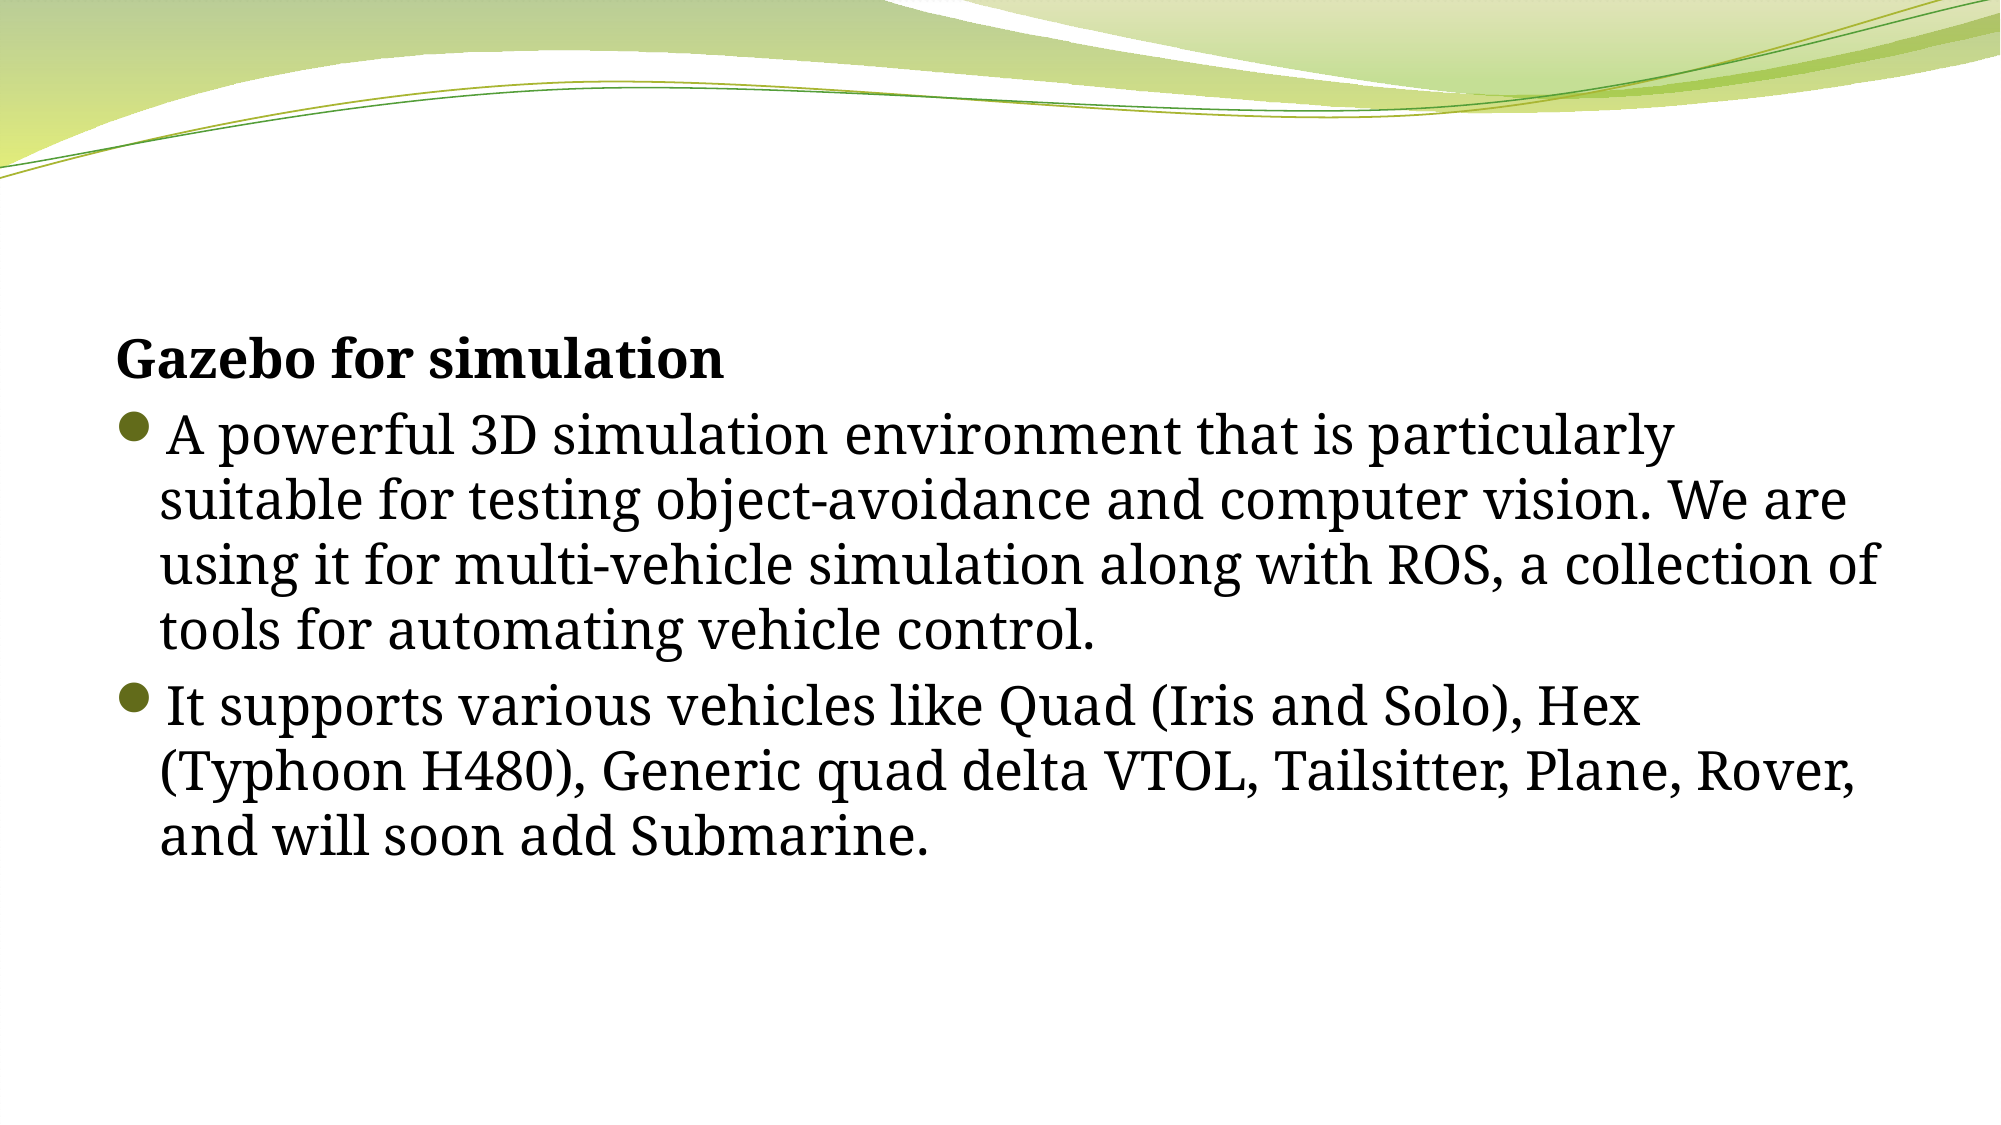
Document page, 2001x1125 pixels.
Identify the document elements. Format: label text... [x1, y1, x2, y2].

list Gazebo for simulation A powerful 3D simulation environment that is particularly suitable for testing object-avoidance and computer vision. We are using it for multi-vehicle simulation along with ROS, a collection of tools for automating vehicle control. It supports various vehicles like Quad (Iris and Solo), Hex (Typhoon H480), Generic quad delta VTOL, Tailsitter, Plane, Rover, and will soon add Submarine. [99, 317, 1900, 1038]
